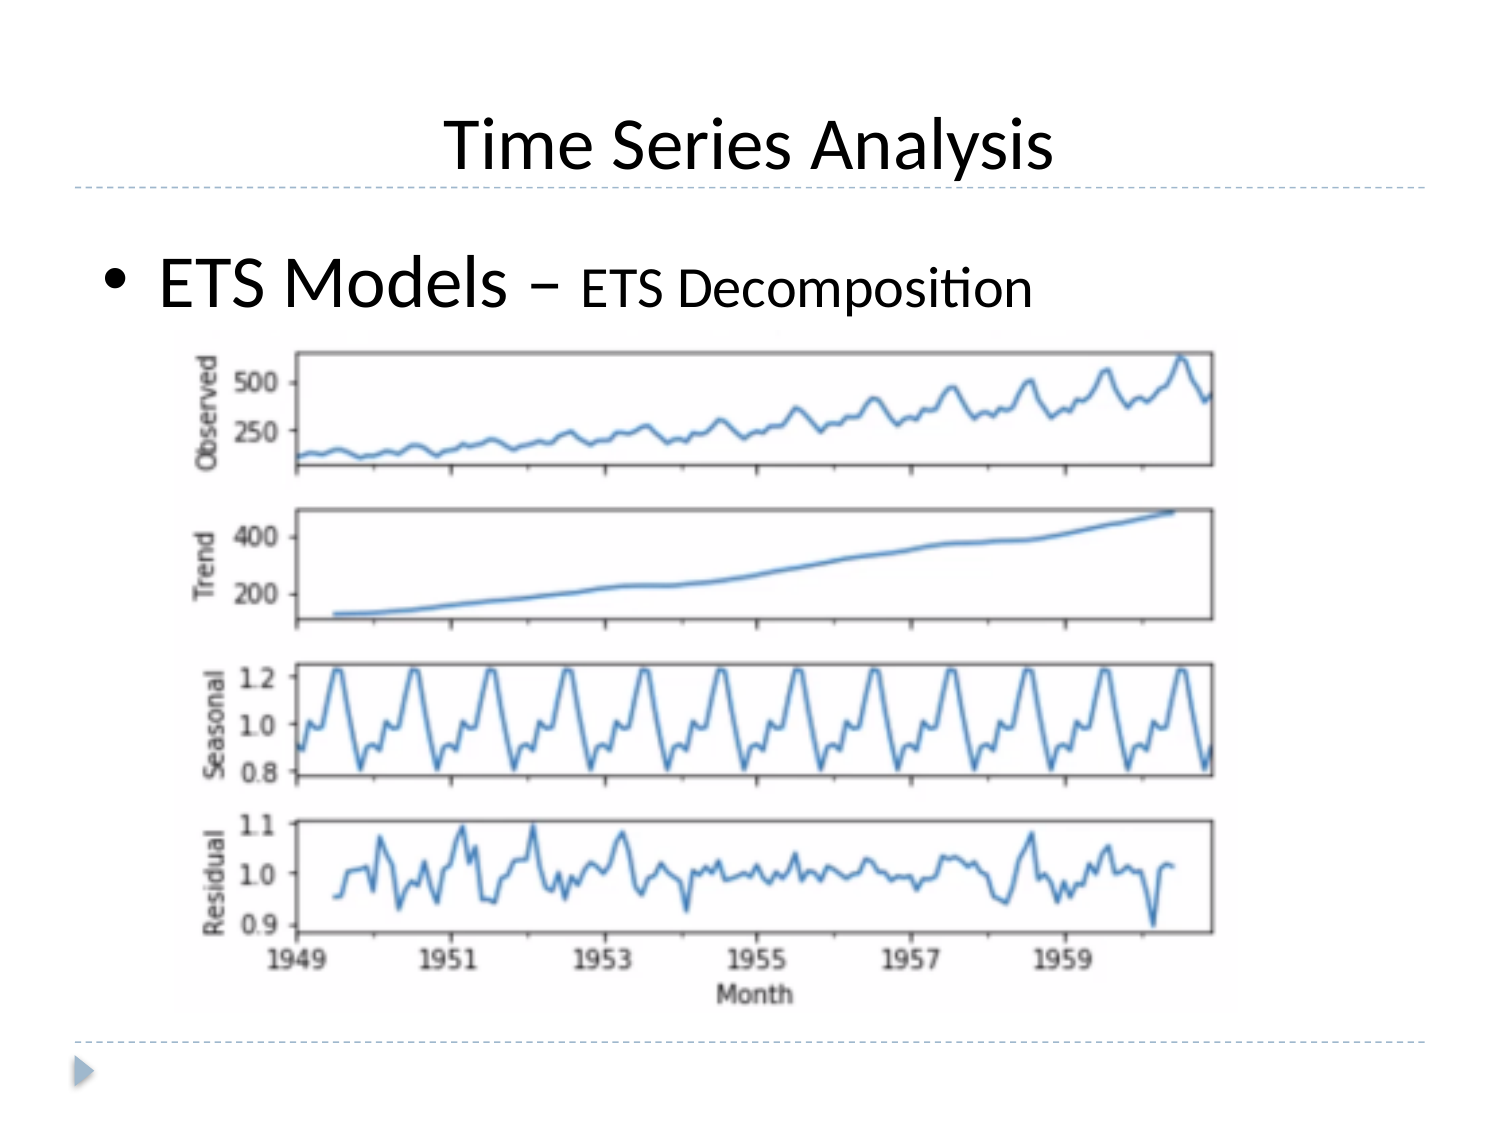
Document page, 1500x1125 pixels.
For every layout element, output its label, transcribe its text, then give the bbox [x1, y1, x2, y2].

text_box Time Series Analysis [429, 87, 1071, 193]
picture [174, 330, 1238, 1015]
text_box ETS Models – ETS Decomposition [87, 224, 1413, 330]
